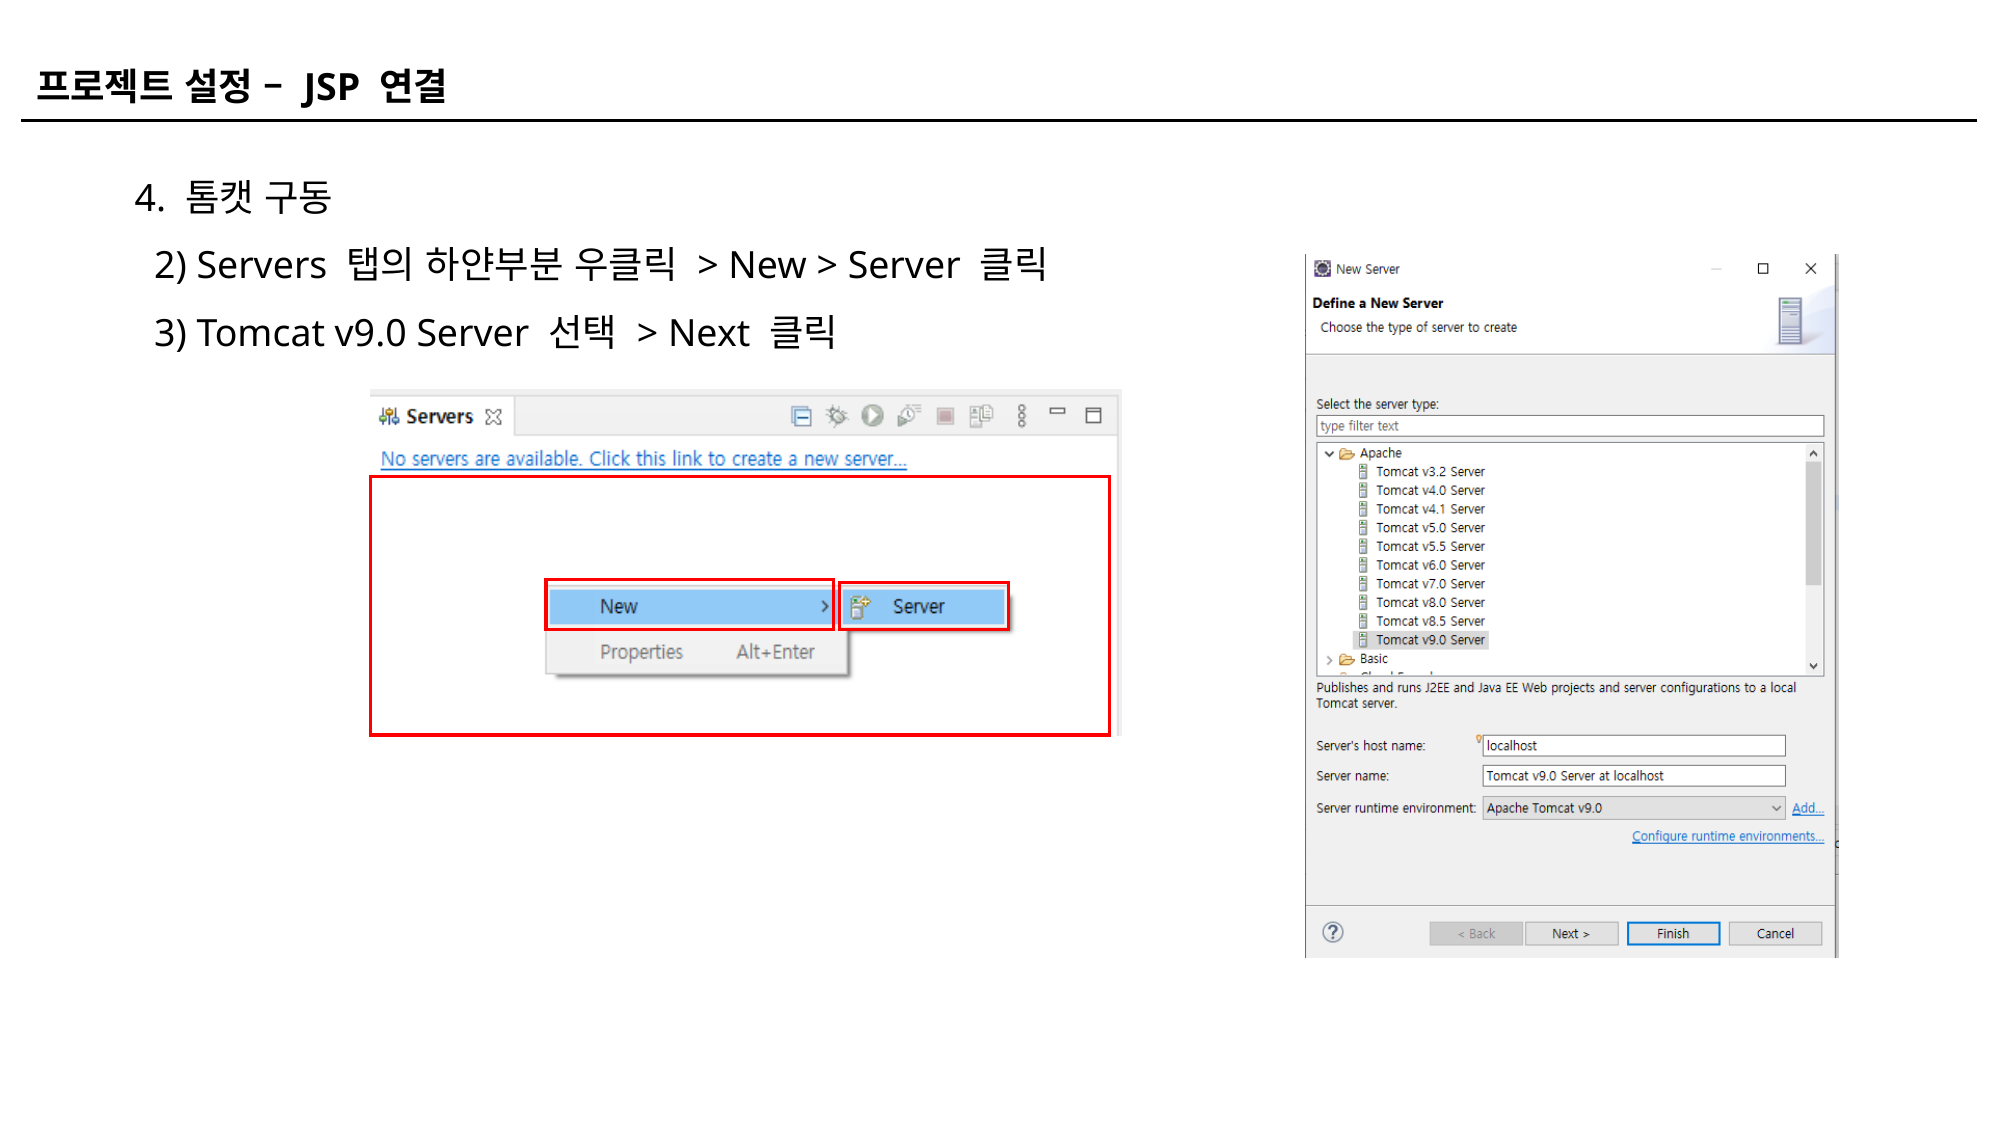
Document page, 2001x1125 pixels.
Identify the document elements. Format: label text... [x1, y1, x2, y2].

text_box 4. 톰캣 구동 2) Servers 탭의 하얀부분 우클릭 > New > Server 클릭 3) Tomcat v9.0 Server 선택 > Next 클릭 [119, 144, 1967, 362]
picture [1305, 254, 1839, 958]
picture [370, 389, 1122, 736]
text_box 프로젝트 설정 – JSP 연결 [21, 55, 1978, 116]
